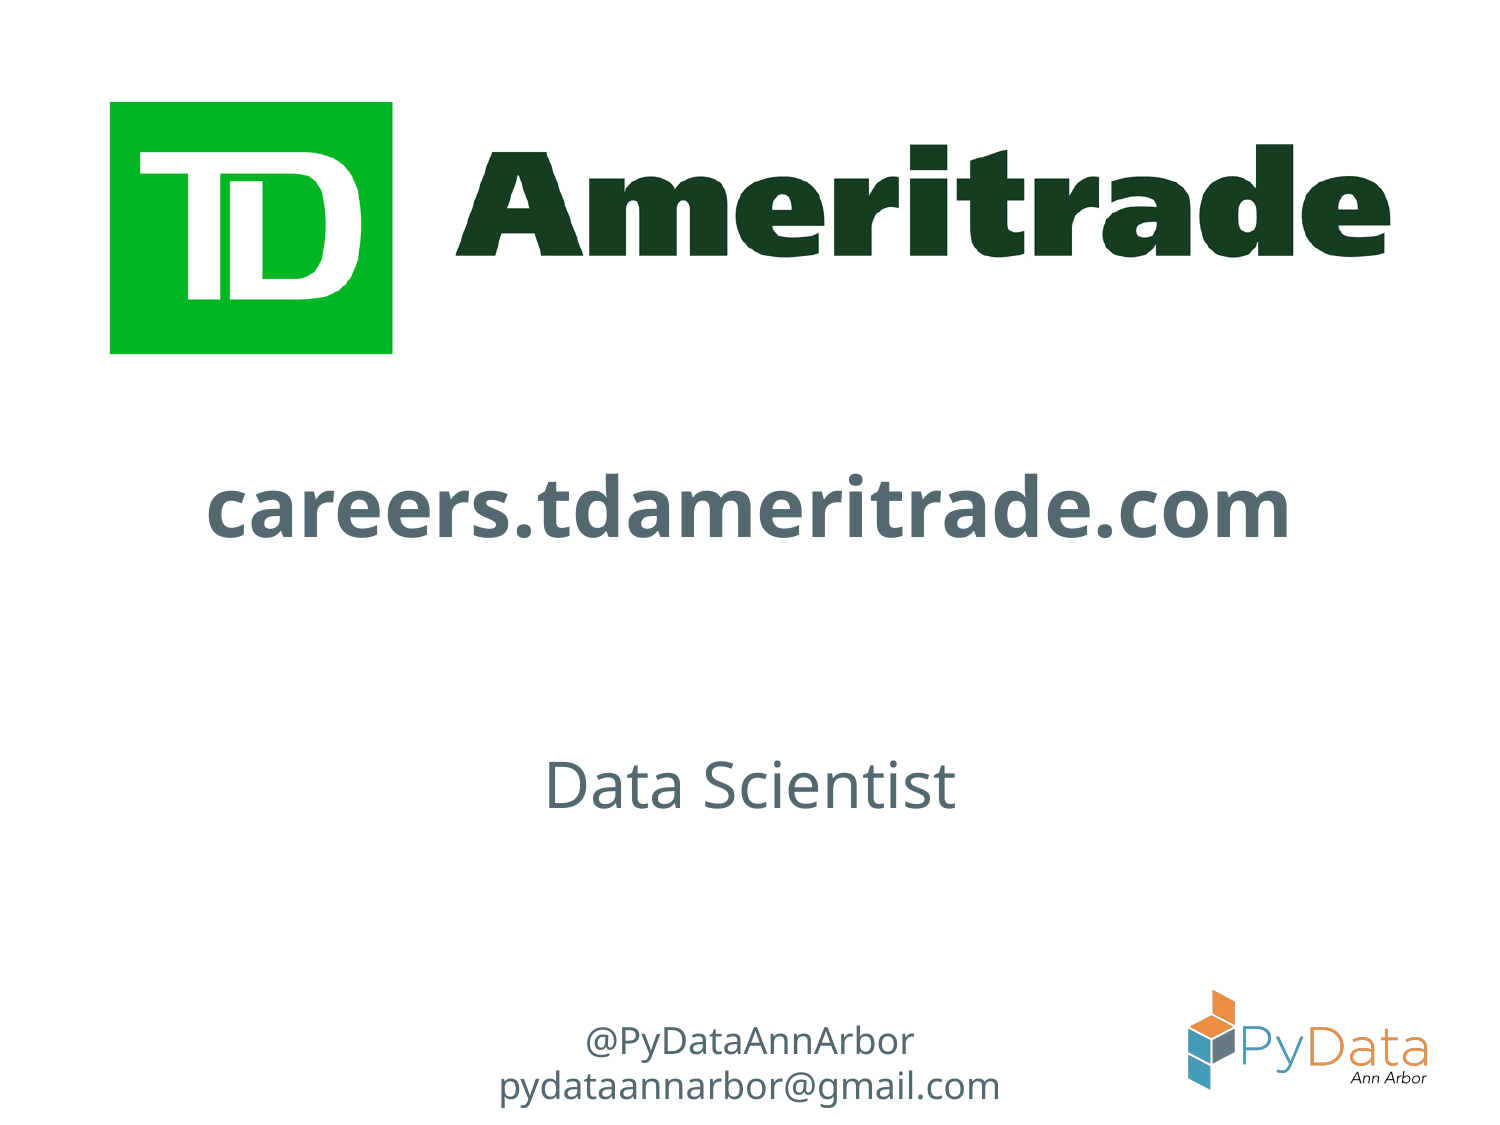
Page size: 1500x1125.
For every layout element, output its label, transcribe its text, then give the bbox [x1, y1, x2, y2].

picture [0, 0, 1500, 506]
picture [1185, 978, 1431, 1101]
title Data Scientist [75, 689, 1425, 877]
text_box careers.tdameritrade.com [74, 517, 1425, 609]
